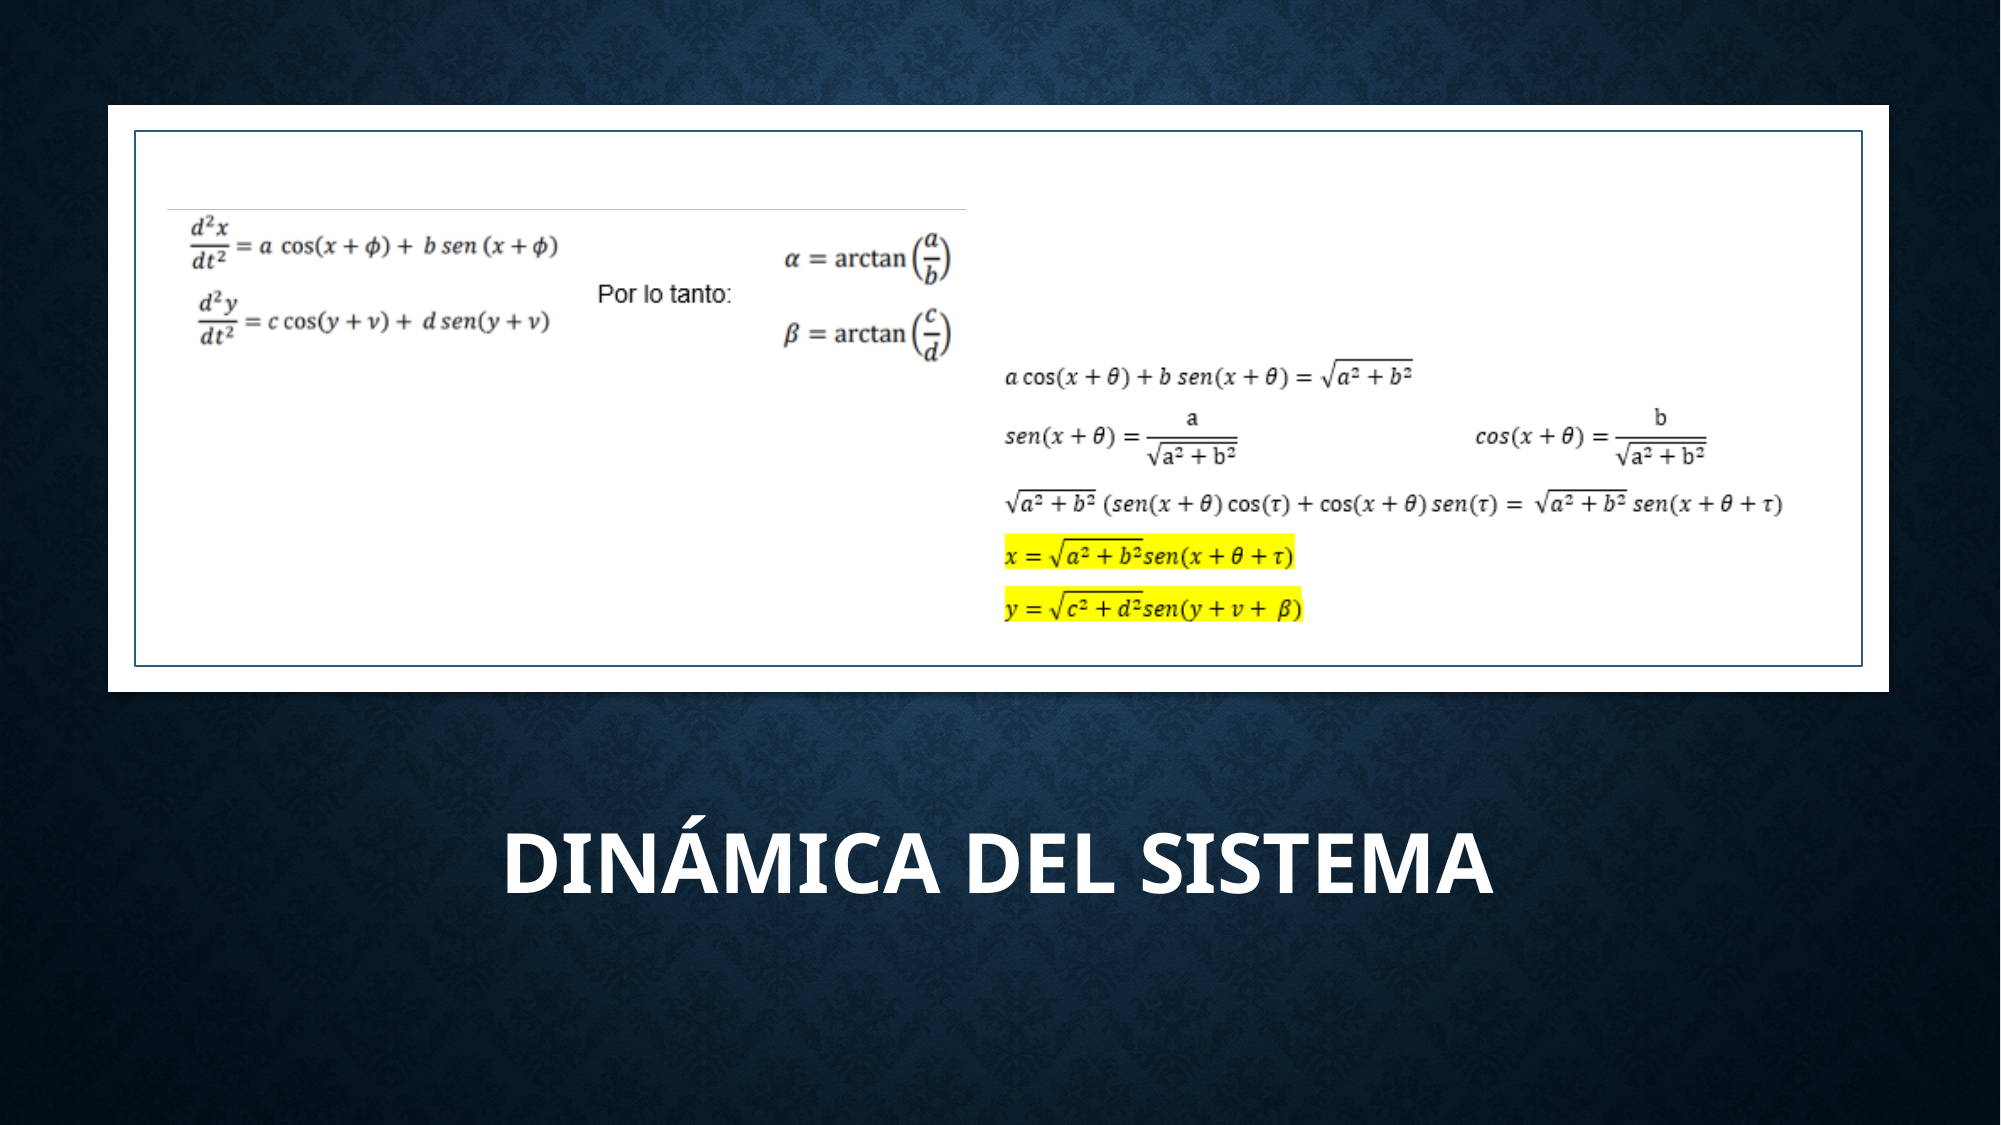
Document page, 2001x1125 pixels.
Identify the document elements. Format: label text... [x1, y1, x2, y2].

title Dinámica del sistema [107, 744, 1887, 919]
text_box [122, 119, 1875, 678]
text_box [133, 129, 1864, 667]
picture [989, 351, 1791, 633]
picture [166, 205, 967, 383]
